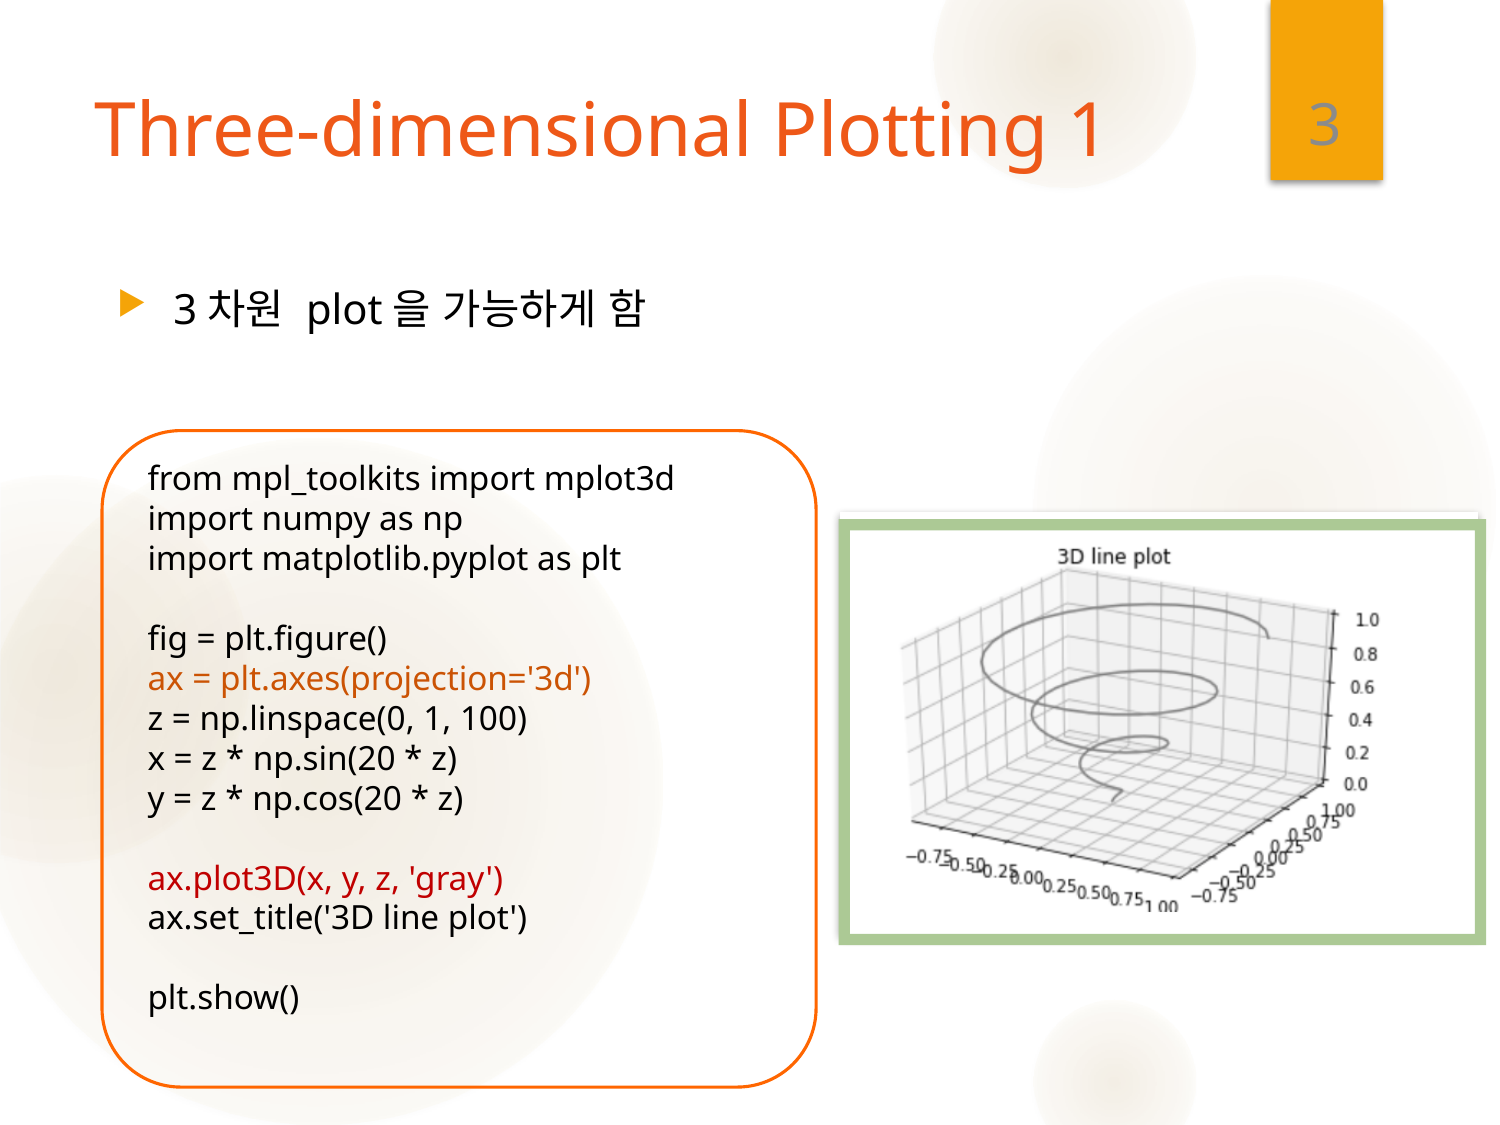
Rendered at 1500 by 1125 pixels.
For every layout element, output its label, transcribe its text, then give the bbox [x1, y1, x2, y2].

picture [854, 526, 1464, 923]
slide_number 3 [1273, 48, 1378, 175]
text_box [101, 430, 817, 1088]
text_box [837, 518, 1488, 947]
list 3차원 plot을 가능하게 함 [102, 274, 1487, 524]
title Three-dimensional Plotting 1 [79, 74, 1464, 304]
text_box from mpl_toolkits import mplot3d import numpy as np import matplotlib.pyplot as plt fig = plt.figure() ax = plt.axes(projection='3d') z = np.linspace(0, 1, 100) x = z * np.sin(20 * z) y = z * np.cos(20 * z) ax.plot3D(x, y, z, 'gray') ax.set_title('3D line plot') plt.show() [132, 450, 692, 1024]
